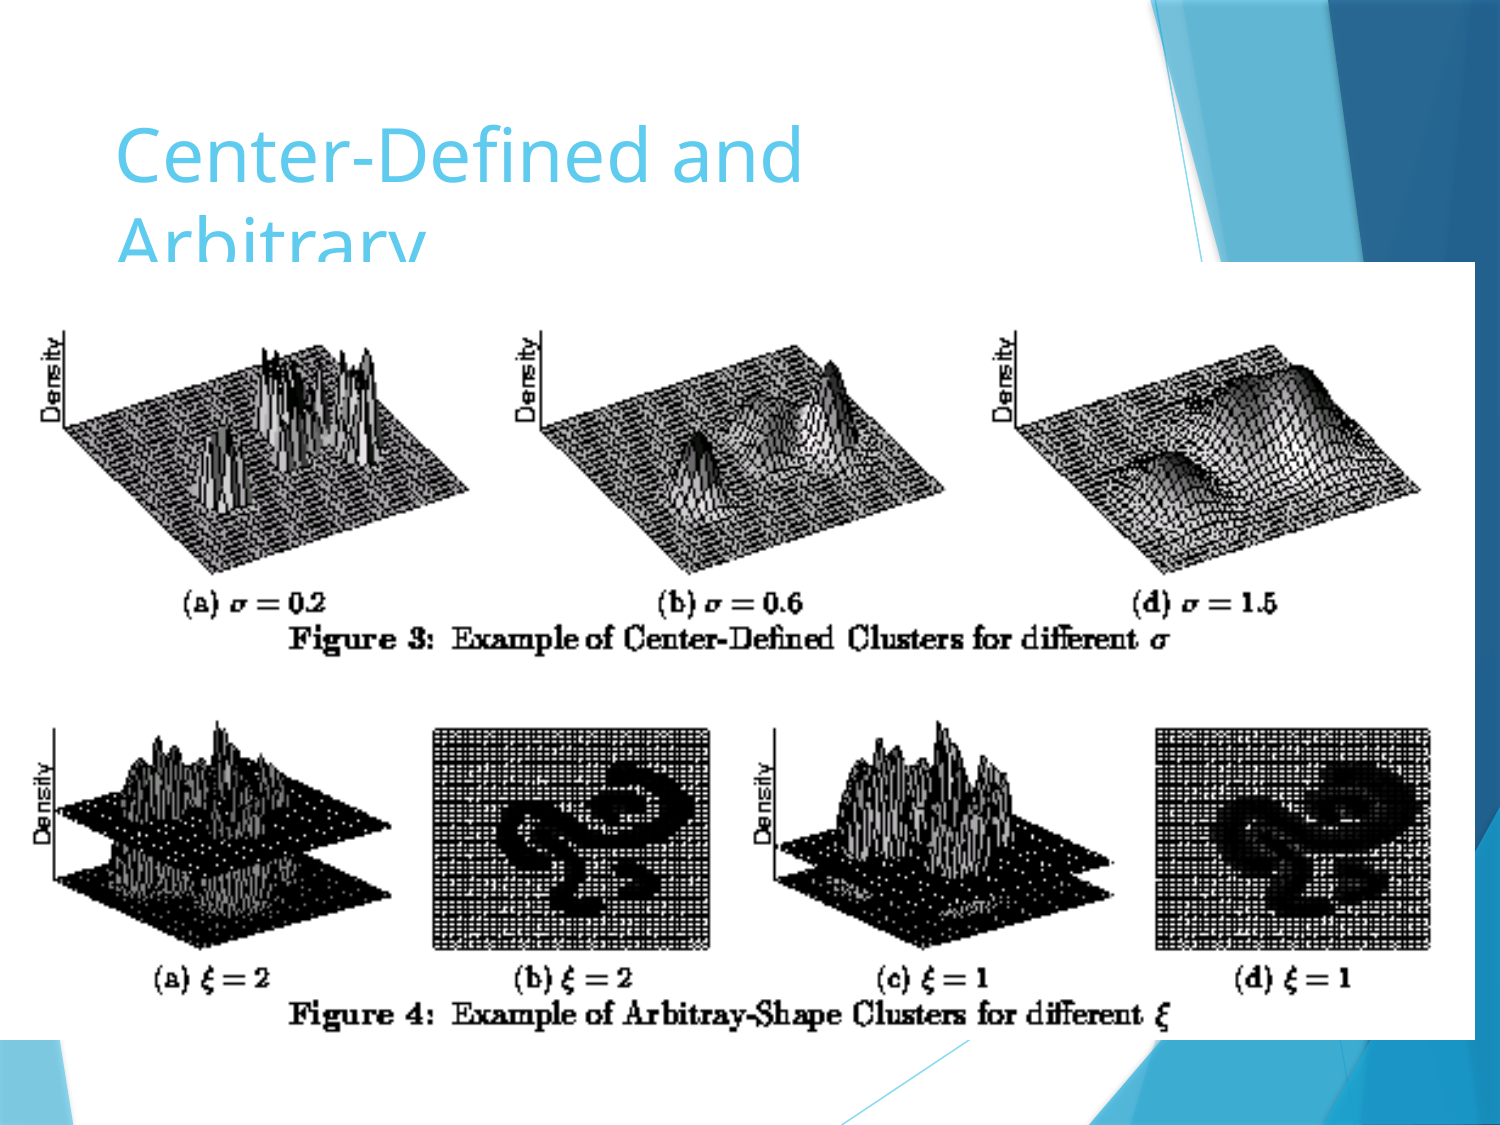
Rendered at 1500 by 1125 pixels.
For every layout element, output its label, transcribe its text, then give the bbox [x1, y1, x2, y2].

picture [0, 261, 1476, 1040]
title Center-Defined and Arbitrary [99, 99, 1142, 261]
